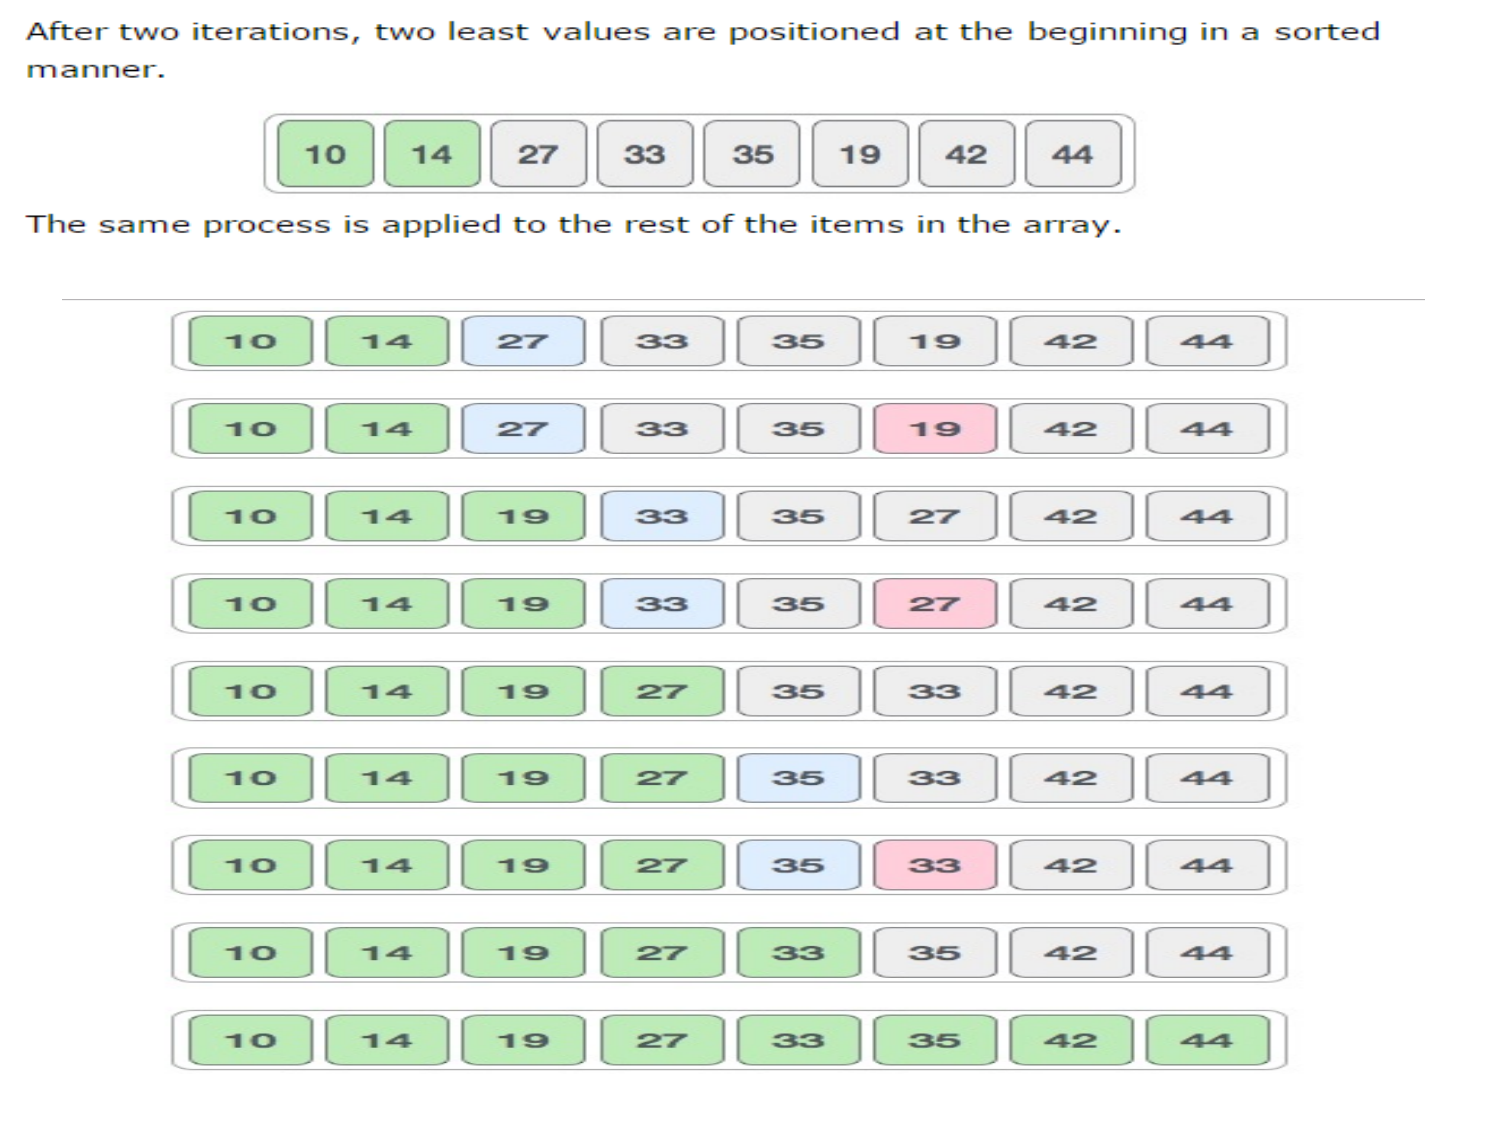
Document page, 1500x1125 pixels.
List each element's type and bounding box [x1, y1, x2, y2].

picture [62, 299, 1426, 1076]
picture [24, 12, 1388, 244]
